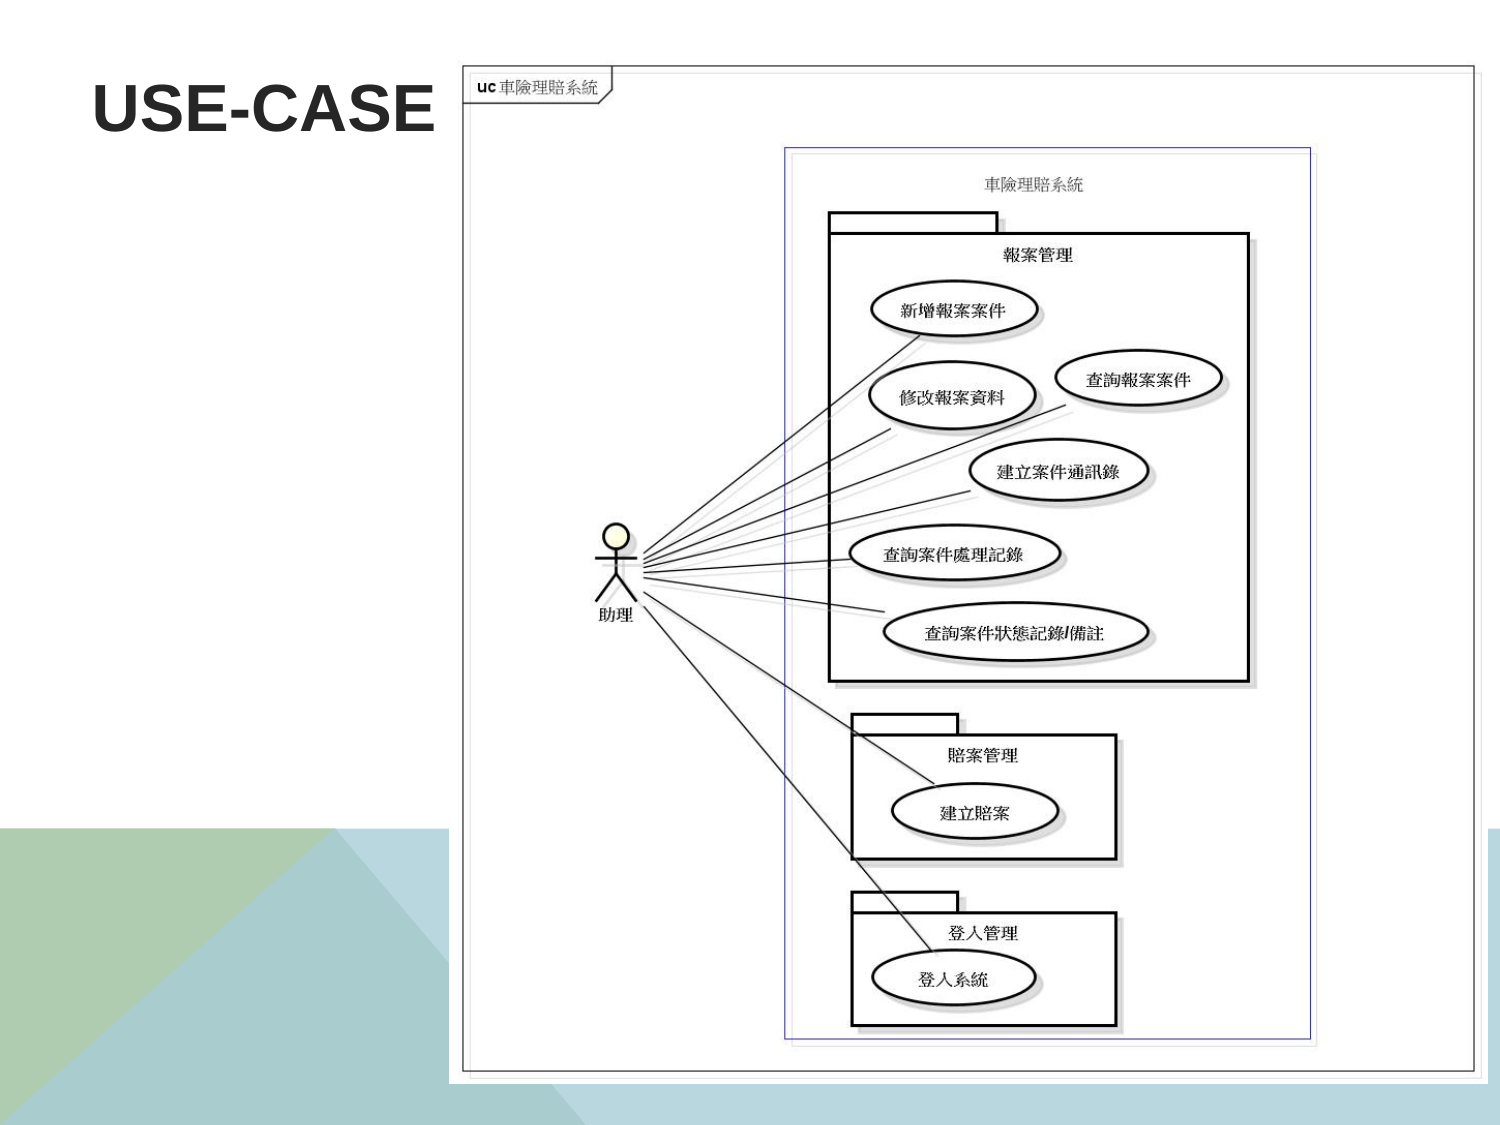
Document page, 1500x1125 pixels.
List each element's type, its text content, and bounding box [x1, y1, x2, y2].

title Use-case [76, 60, 444, 150]
picture [449, 51, 1488, 1084]
